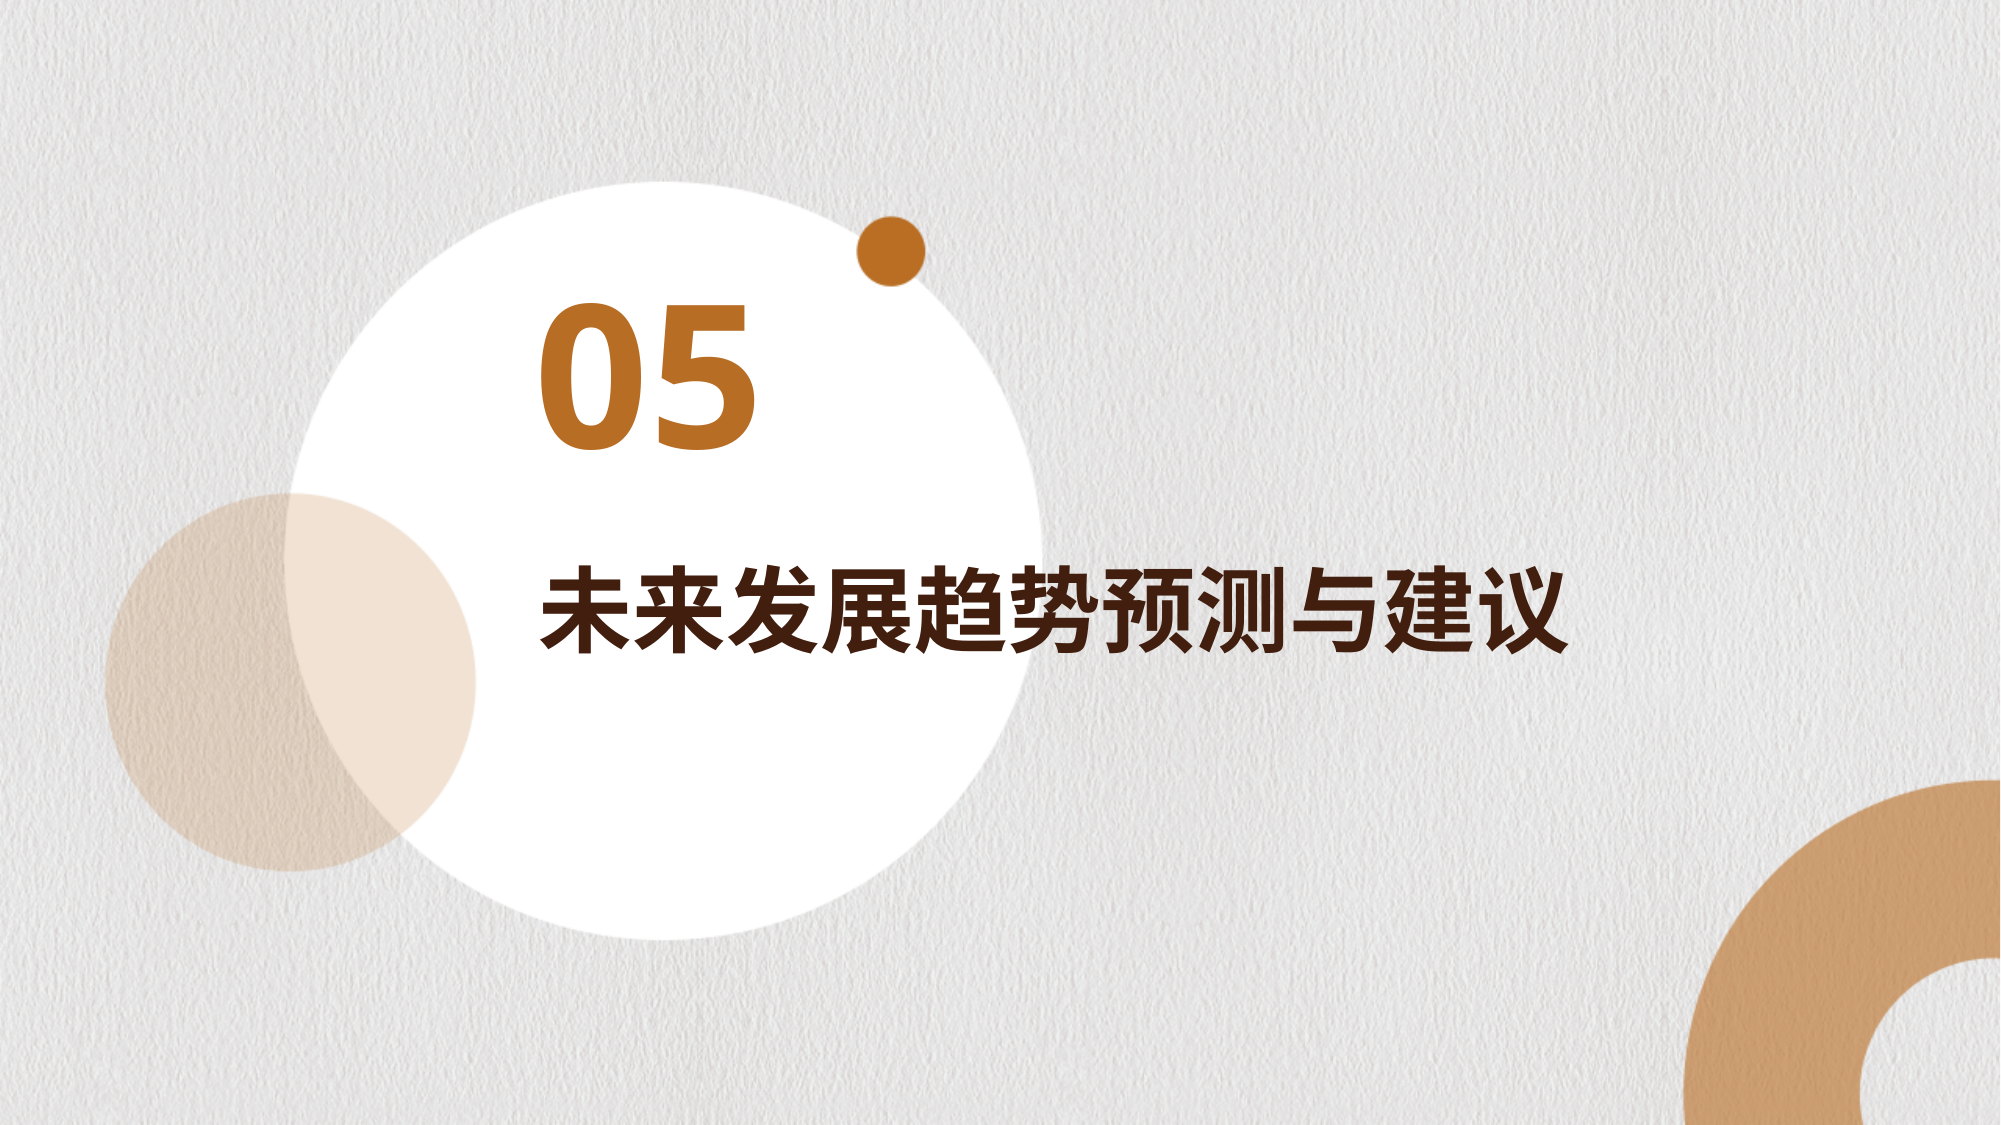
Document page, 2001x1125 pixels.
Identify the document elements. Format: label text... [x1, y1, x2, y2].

picture [0, 0, 2001, 1125]
text_box 05 [520, 240, 1458, 496]
text_box 未来发展趋势预测与建议 [520, 519, 1873, 898]
